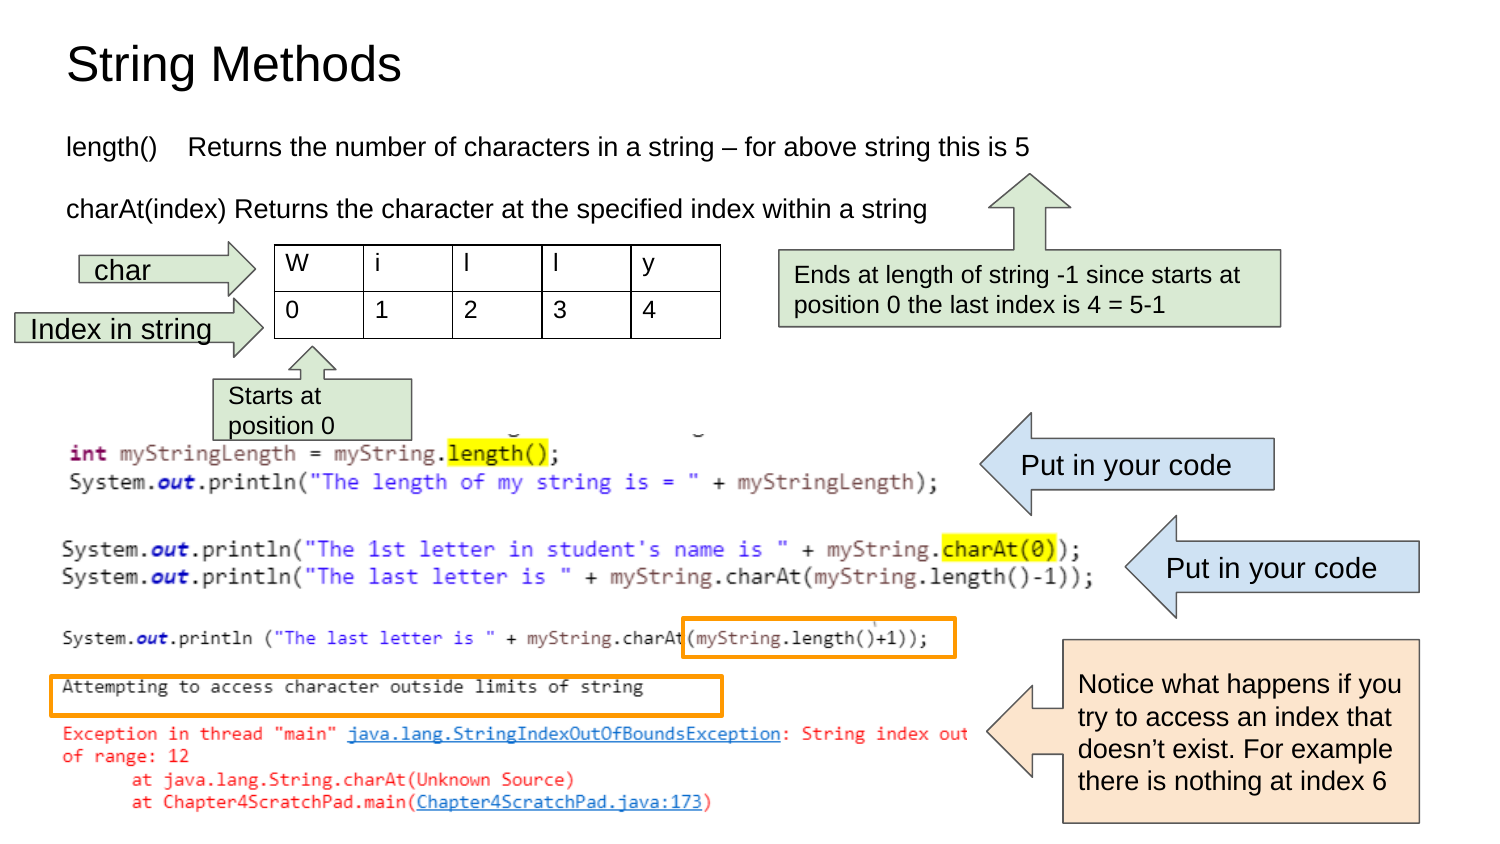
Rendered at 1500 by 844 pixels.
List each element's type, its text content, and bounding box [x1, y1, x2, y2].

table_cell 4 [632, 292, 720, 338]
picture [50, 528, 1102, 605]
title String Methods [51, 16, 1449, 109]
table_cell 2 [453, 292, 541, 338]
text_box Notice what happens if you try to access an index that doesn’t exist. For example there is nothing at index 6 [986, 639, 1420, 824]
text_box char [79, 241, 256, 297]
picture [50, 617, 967, 838]
text_box Index in string [14, 298, 264, 358]
text_box Put in your code [979, 412, 1275, 516]
text_box Starts at position 0 [213, 346, 412, 433]
table_cell 3 [543, 292, 630, 338]
table_header l [453, 246, 541, 291]
text_box Ends at length of string -1 since starts at position 0 the last index is 4 = 5-1 [778, 173, 1281, 327]
table_cell 0 [275, 292, 363, 338]
picture [64, 434, 954, 511]
table_cell 1 [364, 292, 452, 338]
text_box Put in your code [1125, 515, 1420, 619]
table_header l [543, 246, 630, 291]
list length() Returns the number of characters in a string – for above string this is 5 charAt(index) Returns the character at the specified index within a string [51, 109, 1449, 671]
table_header W [275, 246, 363, 291]
table_header i [364, 246, 452, 291]
table_header y [632, 246, 720, 291]
